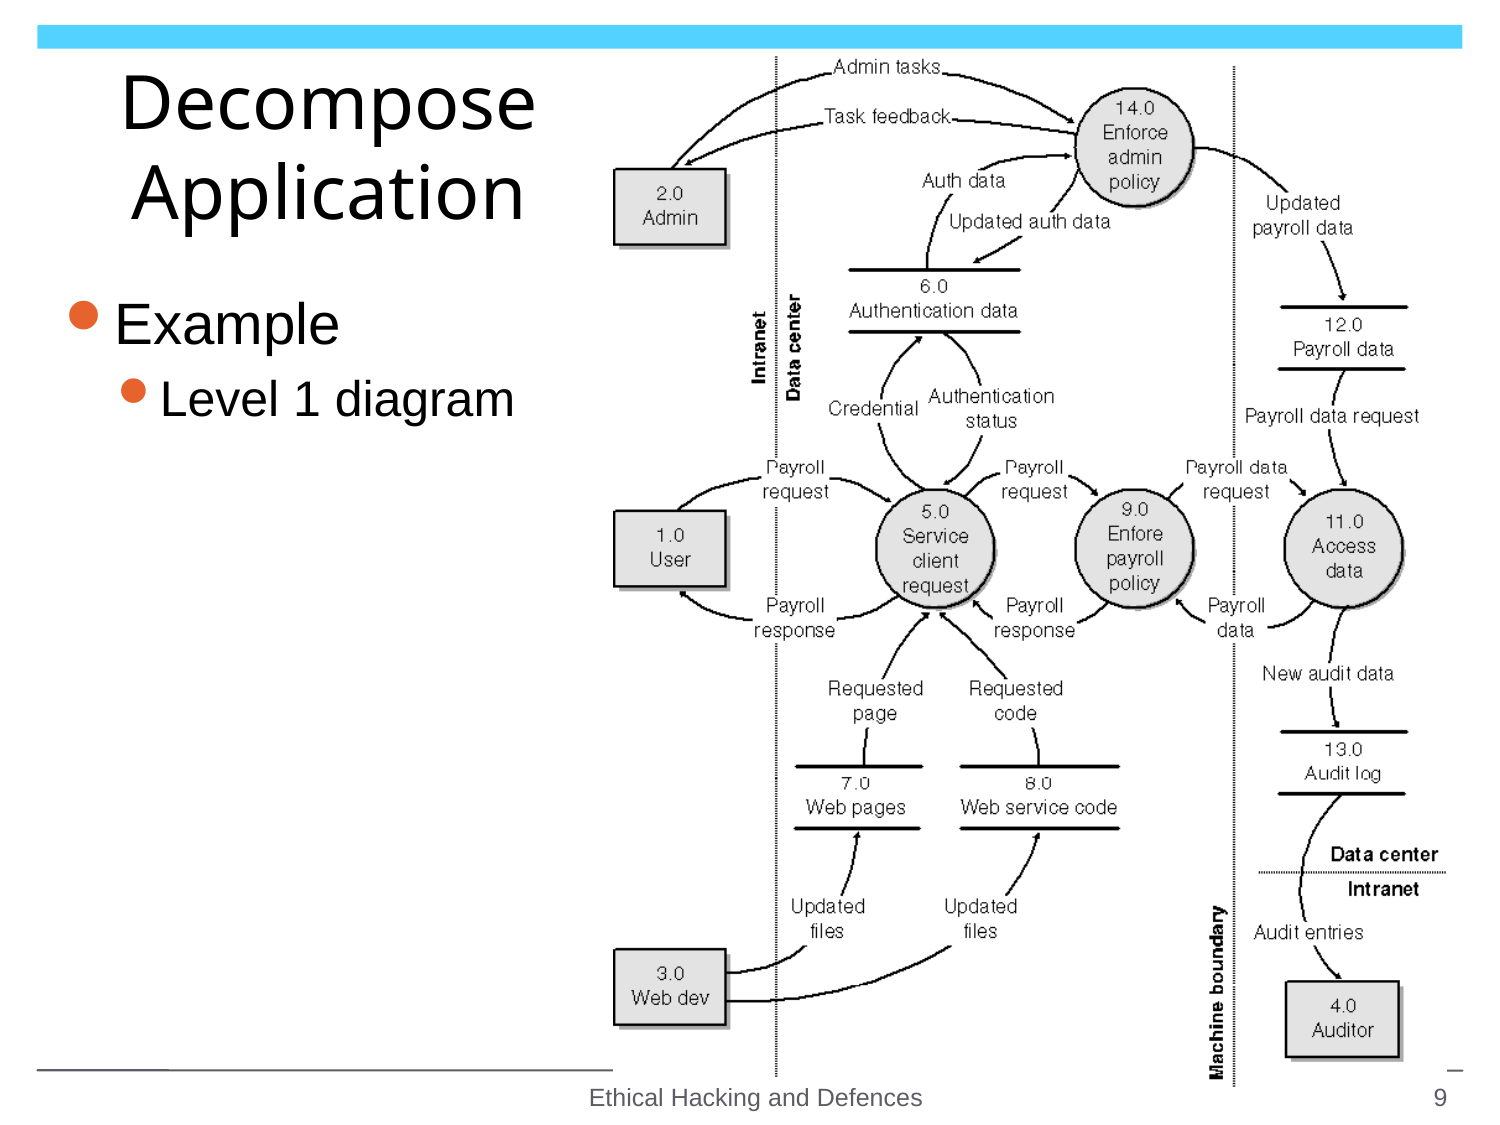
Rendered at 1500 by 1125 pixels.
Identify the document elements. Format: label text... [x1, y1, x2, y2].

list Example Level 1 diagram [50, 278, 599, 1050]
footer Ethical Hacking and Defences [474, 1069, 1038, 1123]
slide_number 9 [1112, 1069, 1463, 1123]
picture [612, 54, 1448, 1088]
title Decompose Application [50, 45, 607, 244]
